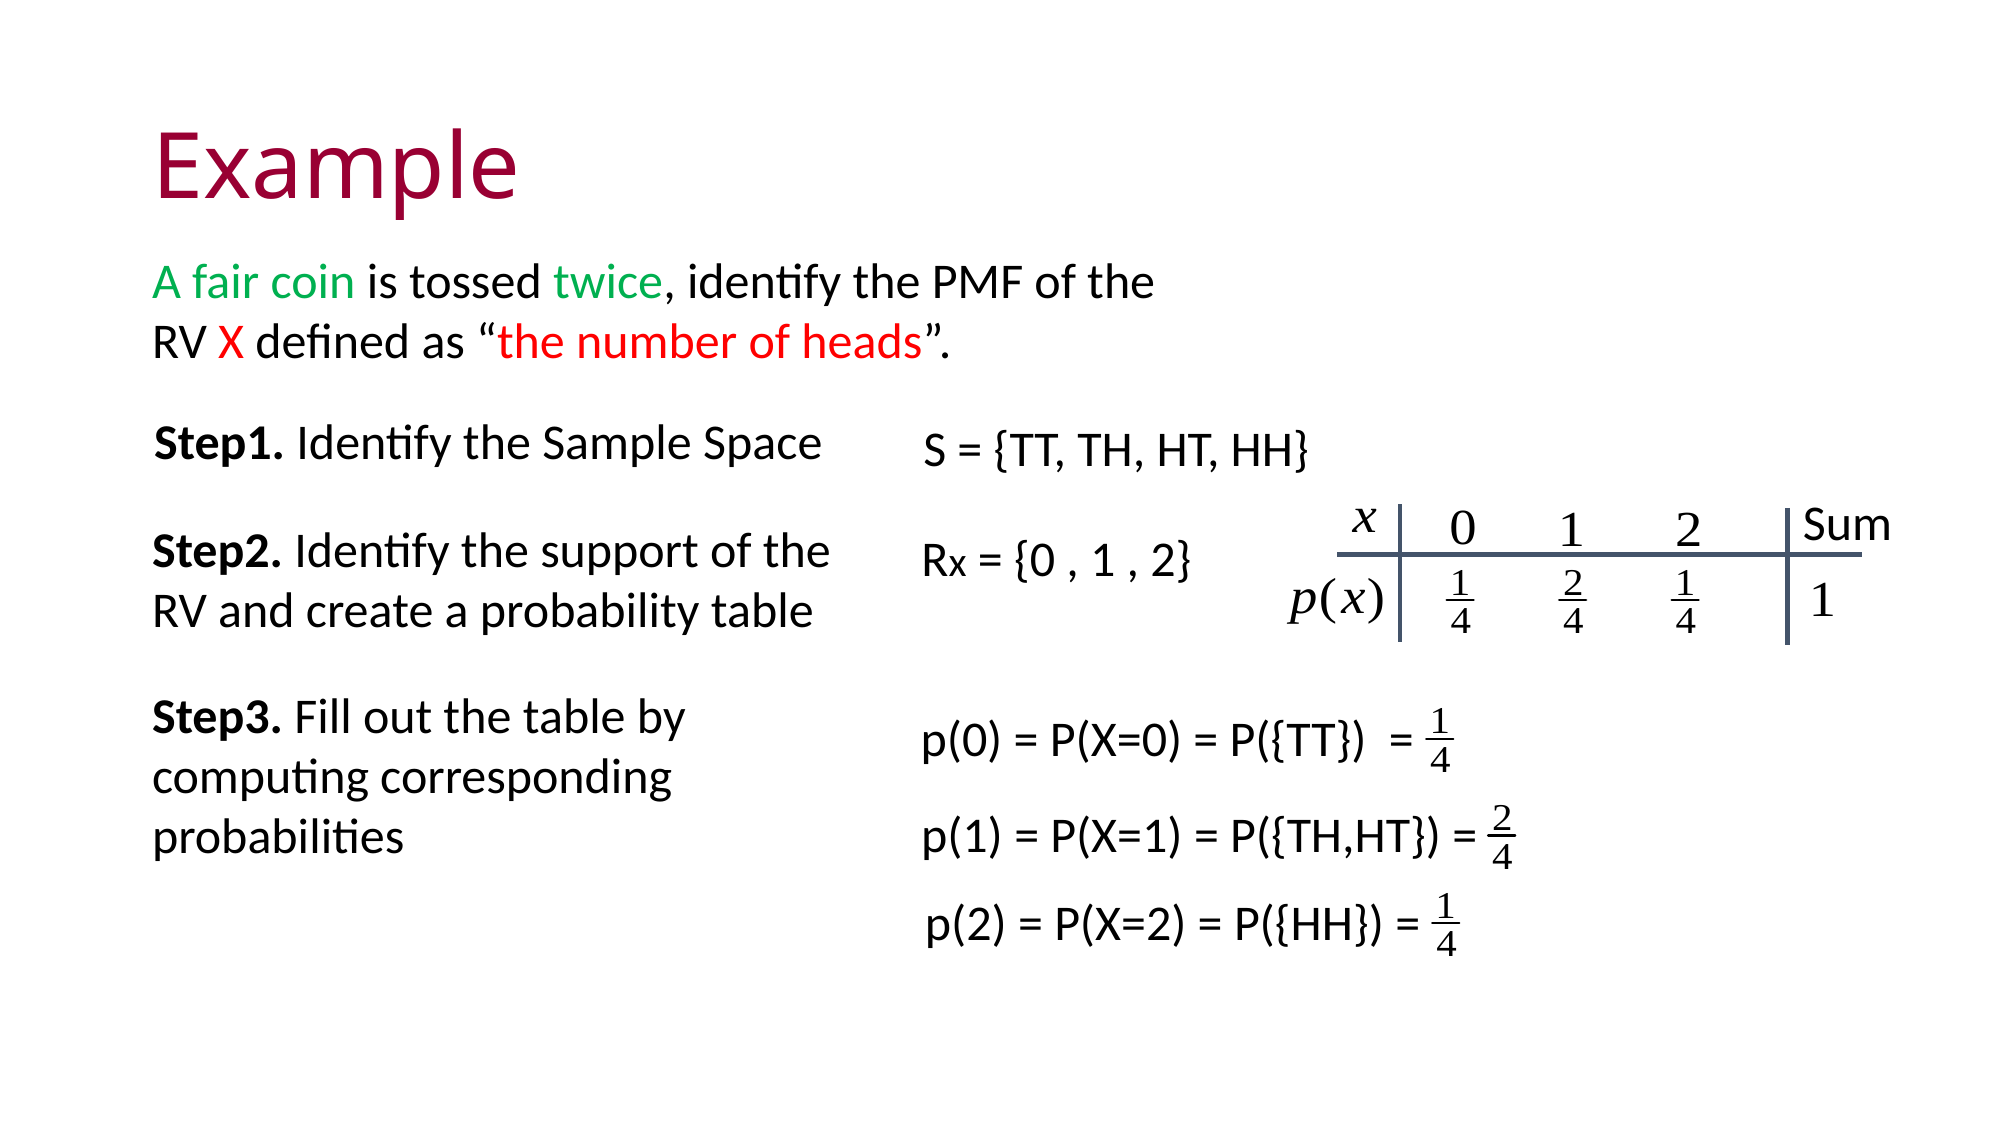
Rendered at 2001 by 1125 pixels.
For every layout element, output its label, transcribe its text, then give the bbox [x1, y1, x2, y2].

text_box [1662, 557, 1709, 643]
text_box p(2) = P(X=2) = P({HH}) = [910, 882, 1423, 958]
text_box Step1. Identify the Sample Space [139, 402, 838, 478]
text_box p(1) = P(X=1) = P({TH,HT}) = [906, 795, 1478, 871]
text_box Sum [1788, 482, 1908, 558]
text_box S = {TT, TH, HT, HH} [908, 408, 1325, 484]
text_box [1666, 500, 1713, 555]
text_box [1437, 557, 1484, 643]
text_box Step2. Identify the support of the RV and create a probability table [137, 509, 888, 645]
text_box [1806, 570, 1839, 626]
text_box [1341, 499, 1388, 546]
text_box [1423, 880, 1469, 966]
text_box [1417, 696, 1463, 781]
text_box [1555, 500, 1588, 555]
text_box A fair coin is tossed twice, identify the PMF of the RV X defined as “the number of heads”. [137, 240, 1194, 376]
text_box Step3. Fill out the table by computing corresponding probabilities [137, 676, 840, 871]
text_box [1549, 557, 1596, 643]
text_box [1478, 793, 1525, 878]
text_box p(0) = P(X=0) = P({TT}) = [905, 699, 1417, 774]
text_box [1441, 498, 1488, 557]
text_box Rx = {0 , 1 , 2} [906, 518, 1207, 594]
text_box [1274, 566, 1394, 635]
title Example [137, 59, 1194, 240]
